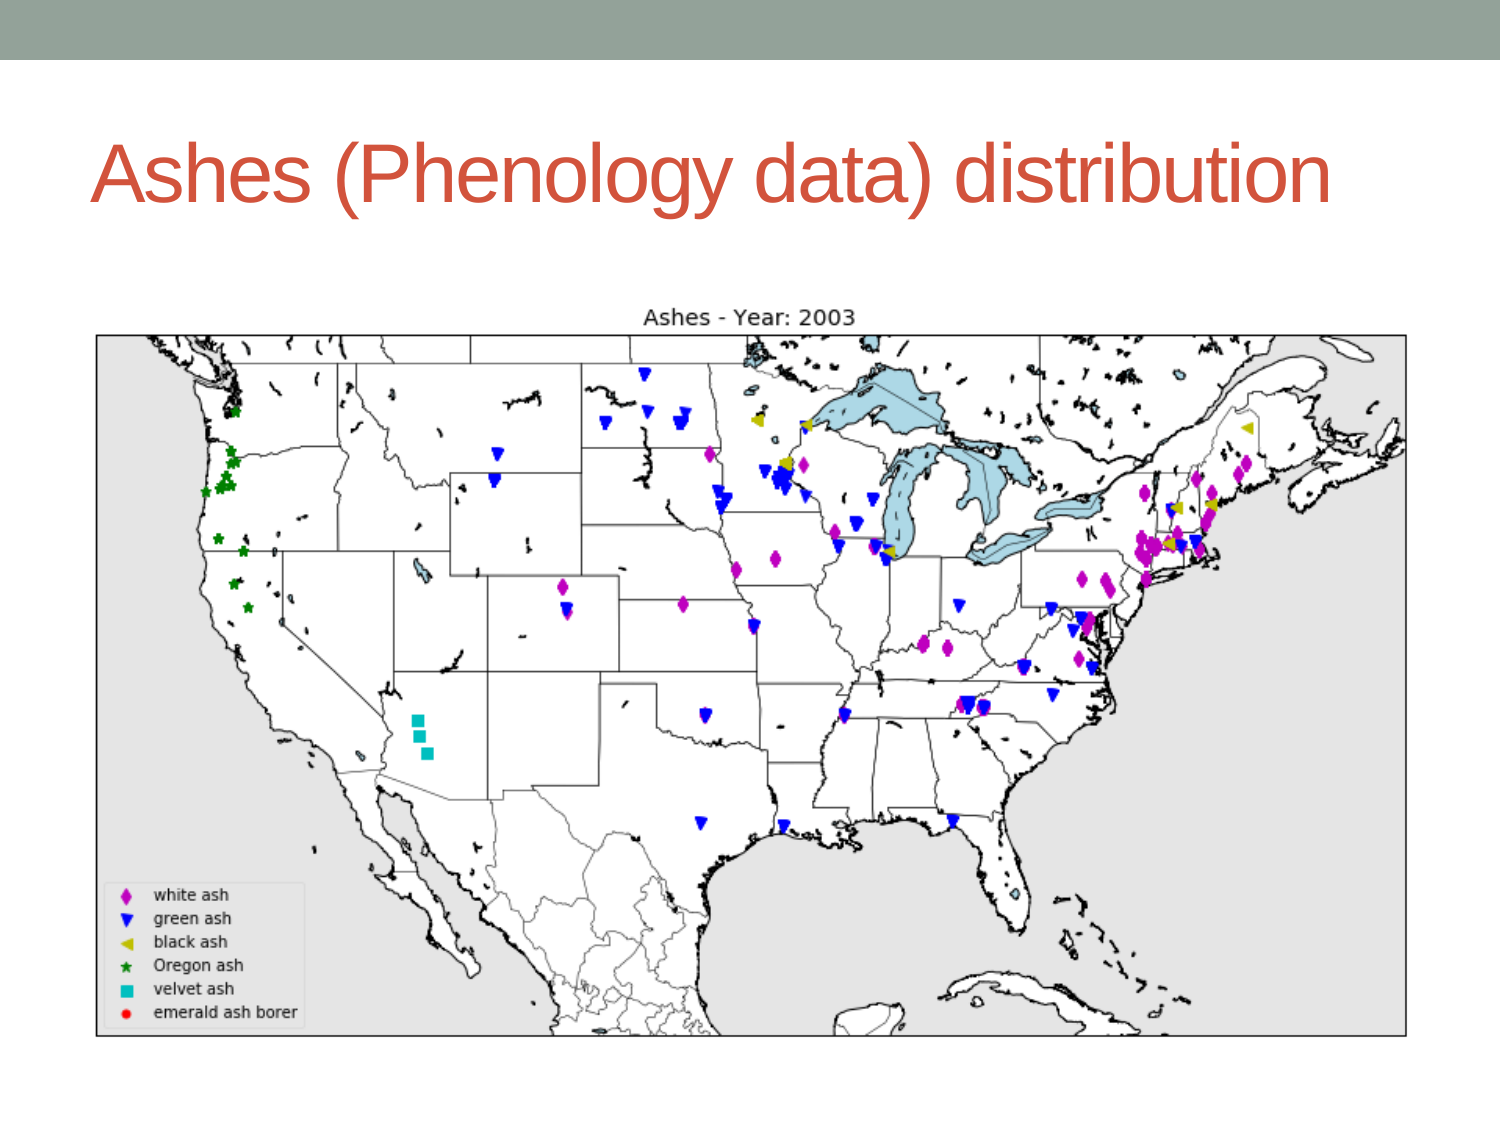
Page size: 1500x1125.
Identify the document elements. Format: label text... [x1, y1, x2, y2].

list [82, 276, 1418, 1048]
title Ashes (Phenology data) distribution [75, 87, 1425, 250]
